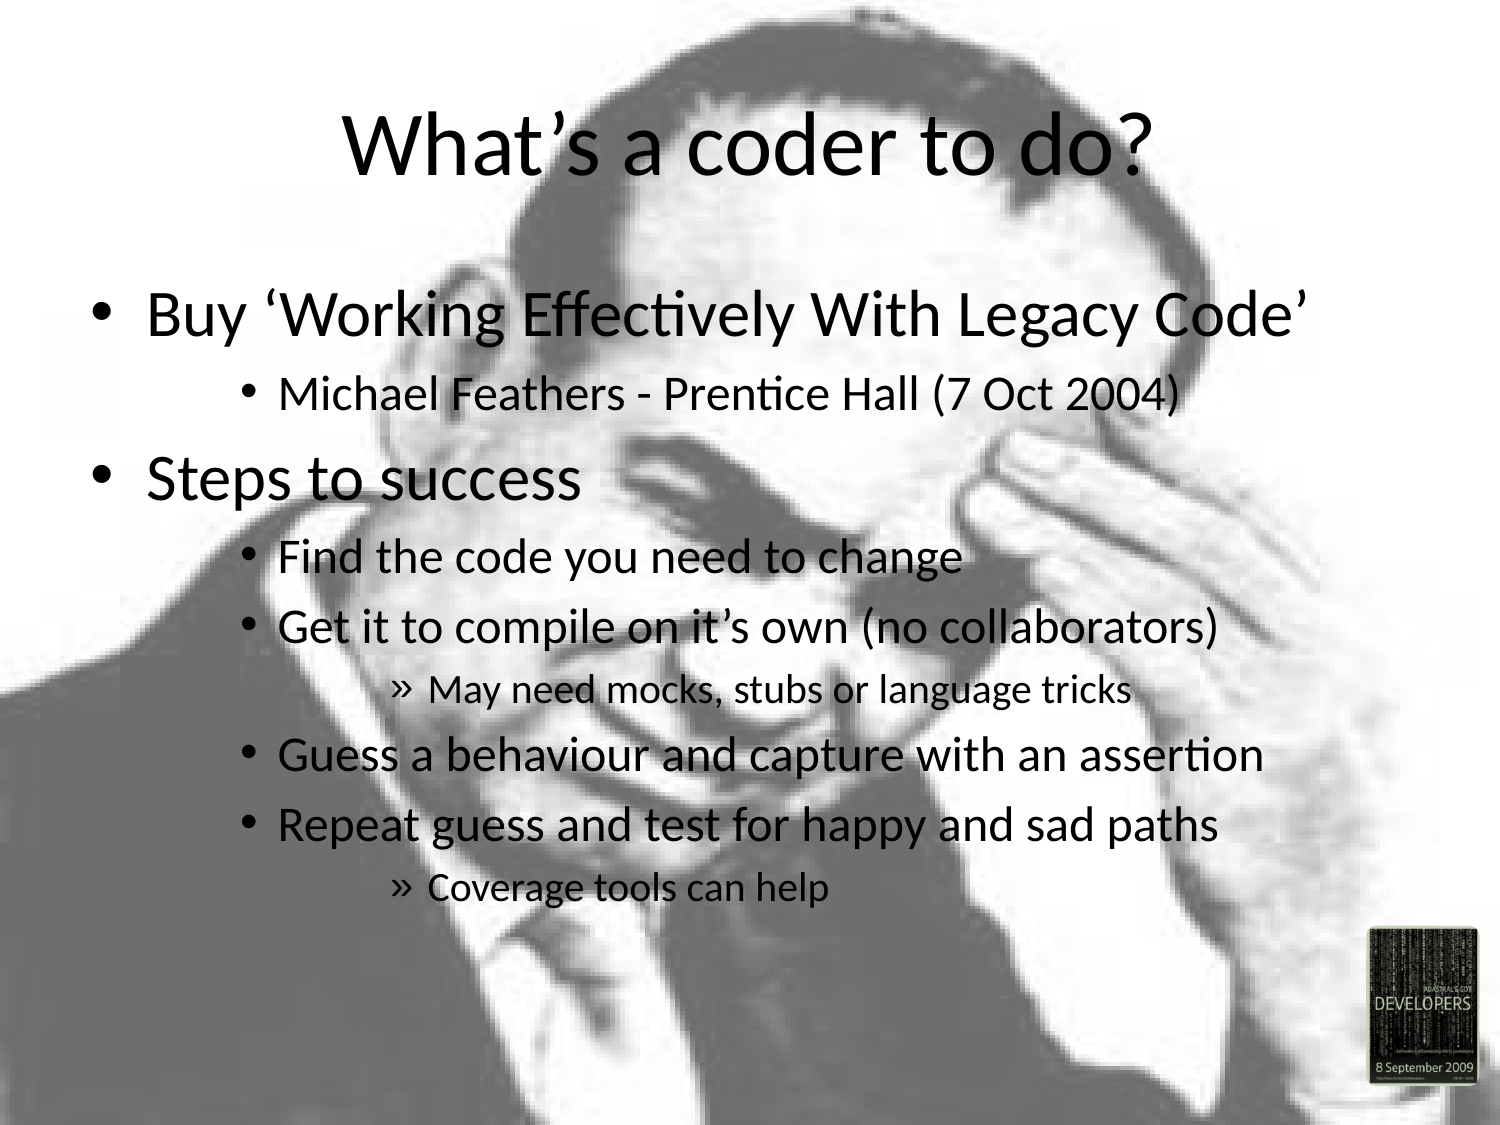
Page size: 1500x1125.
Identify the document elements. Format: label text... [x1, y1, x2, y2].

title What’s a coder to do? [75, 45, 1425, 233]
list Buy ‘Working Effectively With Legacy Code’ Michael Feathers - Prentice Hall (7 Oct 2004) Steps to success Find the code you need to change Get it to compile on it’s own (no collaborators) May need mocks, stubs or language tricks Guess a behaviour and capture with an assertion Repeat guess and test for happy and sad paths Coverage tools can help [75, 262, 1425, 1005]
